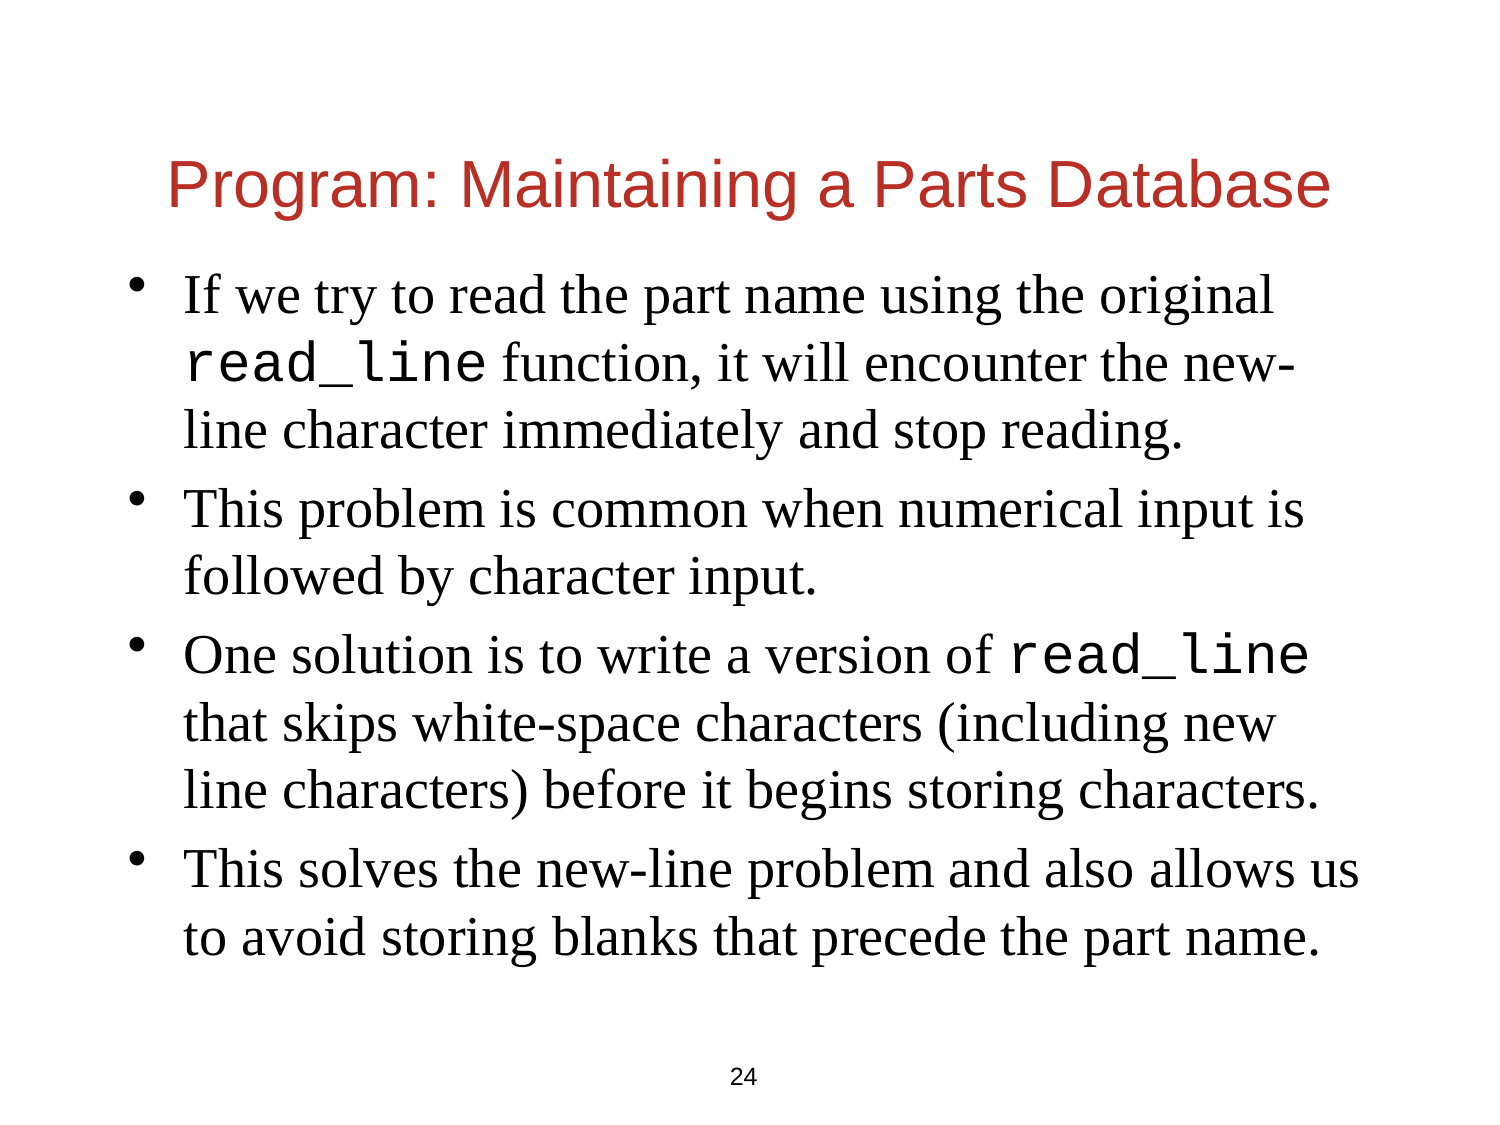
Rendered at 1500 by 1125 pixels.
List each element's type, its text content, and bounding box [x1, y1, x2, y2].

text_box 24 [687, 1050, 800, 1100]
list If we try to read the part name using the original read_line function, it will encounter the new-line character immediately and stop reading. This problem is common when numerical input is followed by character input. One solution is to write a version of read_line that skips white-space characters (including new line characters) before it begins storing characters. This solves the new-line problem and also allows us to avoid storing blanks that precede the part name. [112, 249, 1388, 1038]
title Program: Maintaining a Parts Database [112, 125, 1388, 238]
